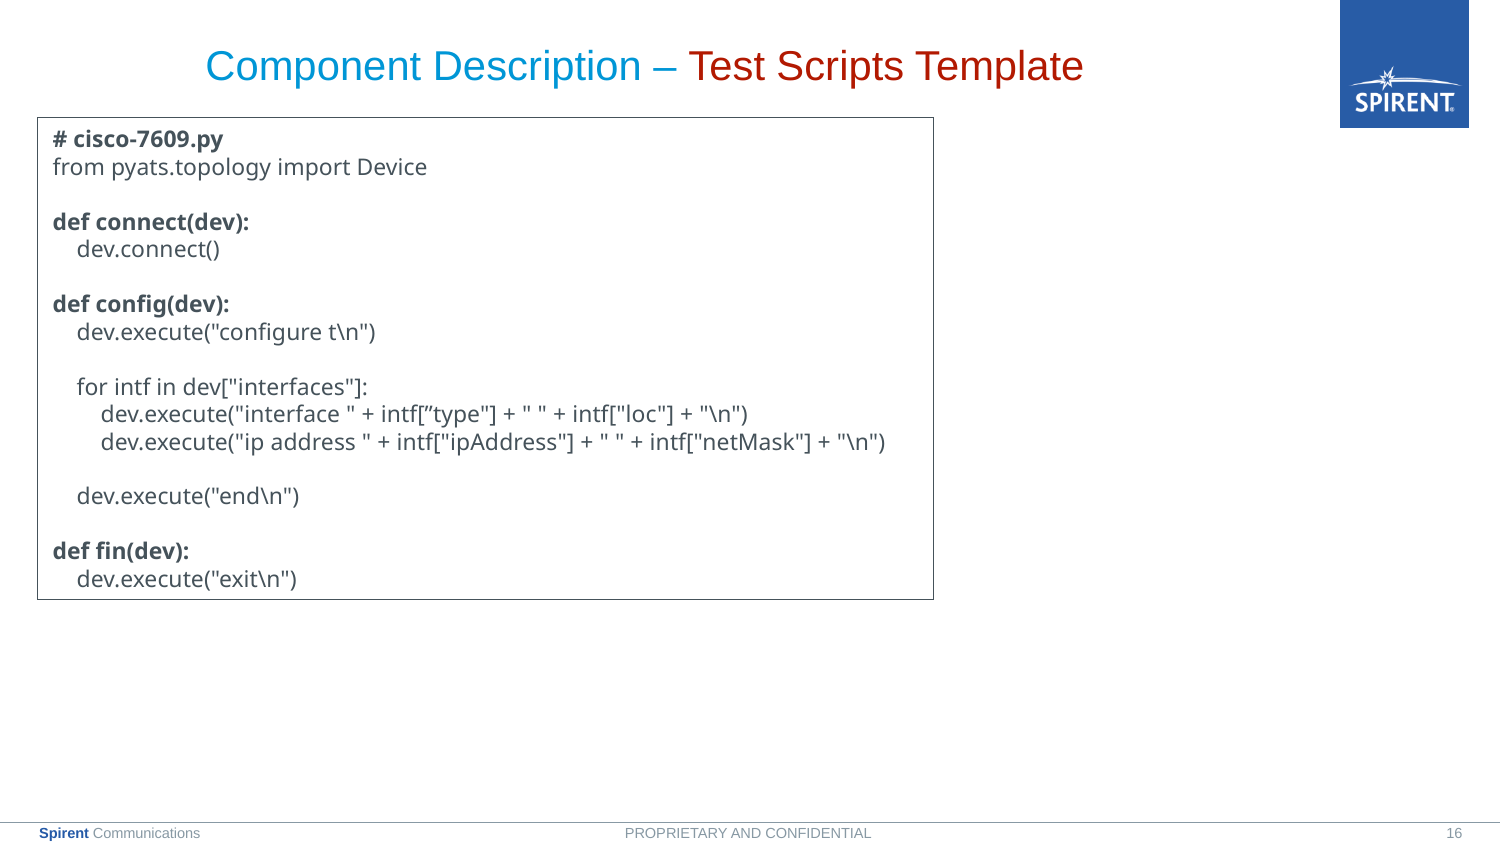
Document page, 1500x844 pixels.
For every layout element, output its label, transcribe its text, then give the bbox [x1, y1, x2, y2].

picture [1340, 0, 1469, 128]
title Component Description – Test Scripts Template [0, 38, 1328, 90]
text_box # cisco-7609.py from pyats.topology import Device def connect(dev): dev.connect() def config(dev): dev.execute("configure t\n") for intf in dev["interfaces"]: dev.execute("interface " + intf[”type"] + " " + intf["loc"] + "\n") dev.execute("ip address " + intf["ipAddress"] + " " + intf["netMask"] + "\n") dev.execute("end\n") def fin(dev): dev.execute("exit\n") [37, 117, 934, 600]
